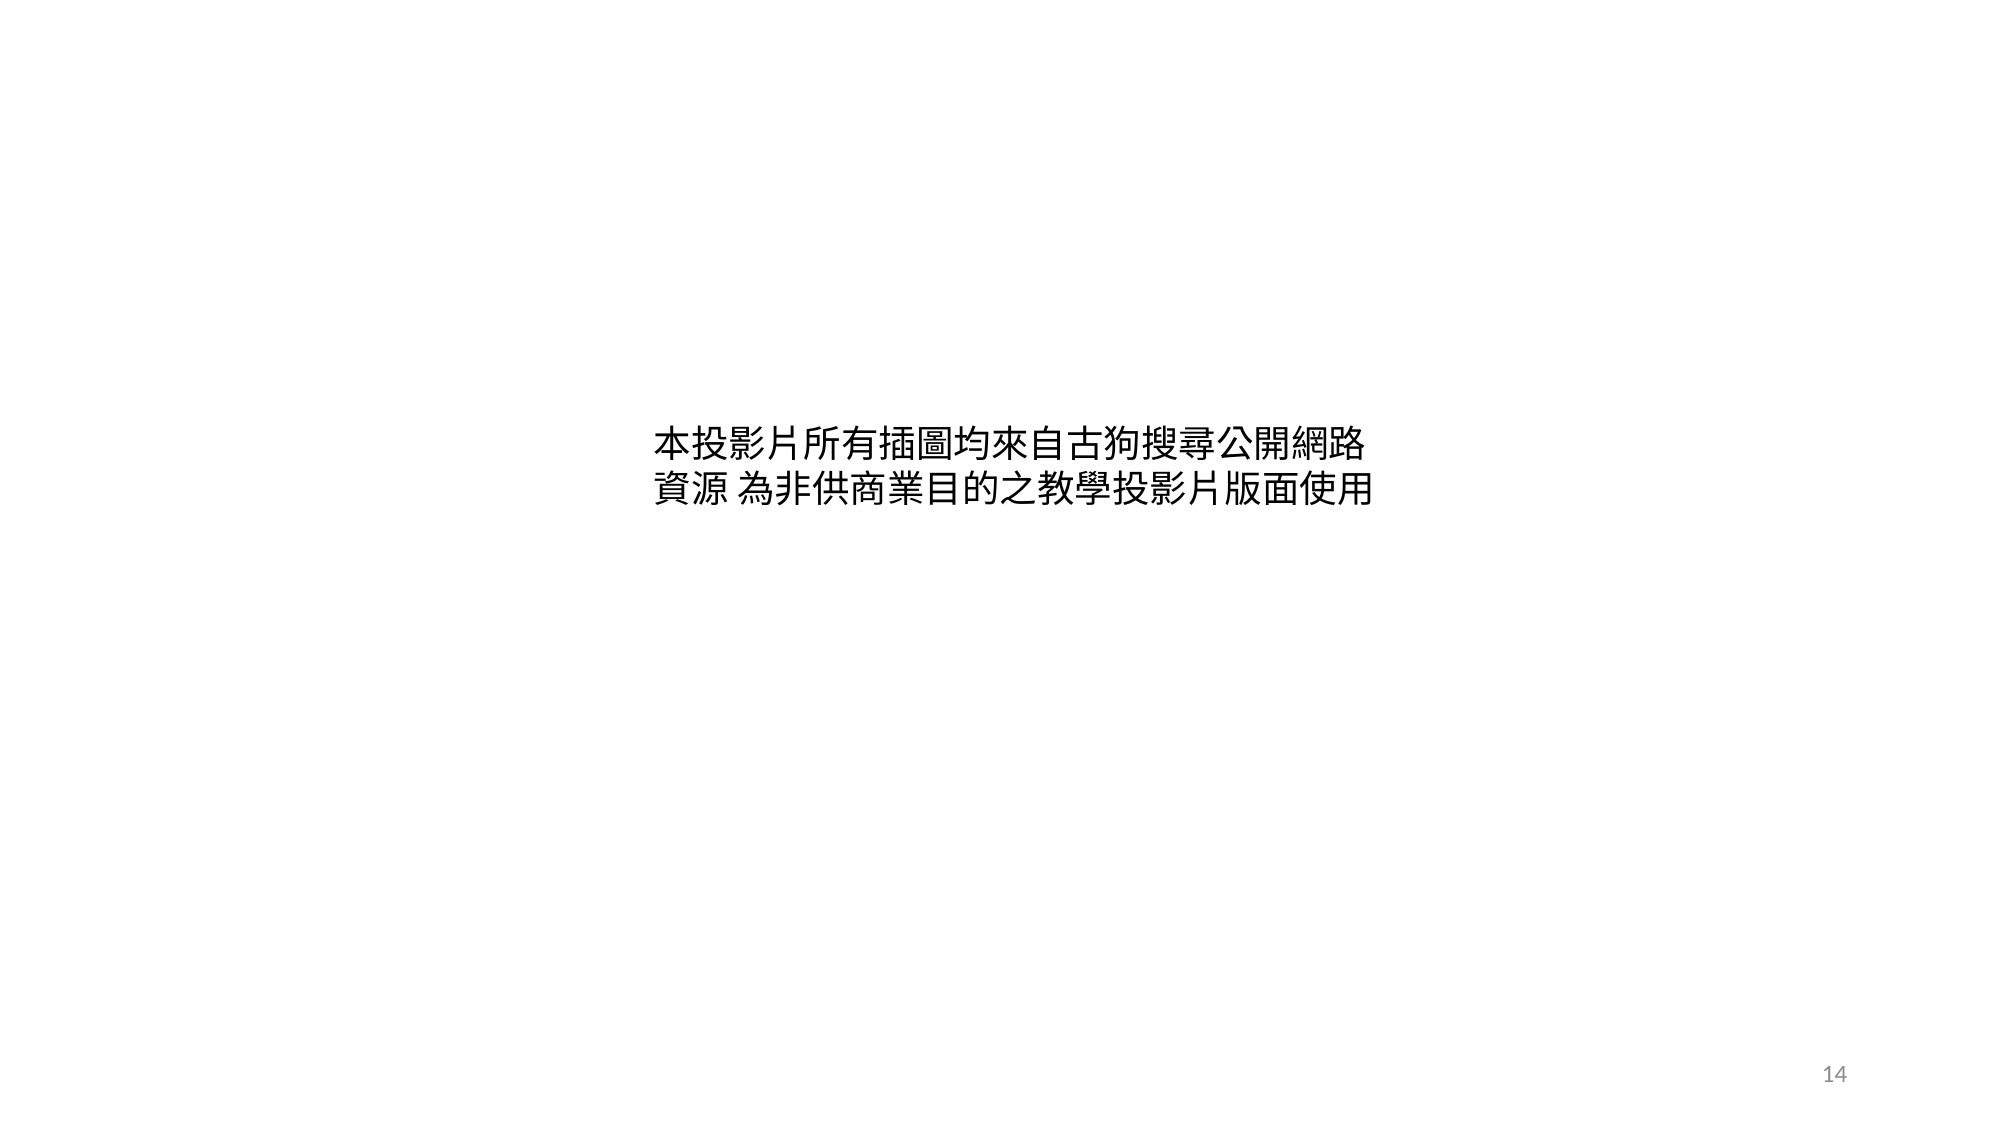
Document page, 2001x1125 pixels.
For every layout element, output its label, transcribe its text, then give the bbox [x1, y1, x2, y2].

slide_number 14 [1412, 1042, 1863, 1103]
text_box 本投影片所有插圖均來自古狗搜尋公開網路資源 為非供商業目的之教學投影片版面使用 [638, 412, 1403, 518]
